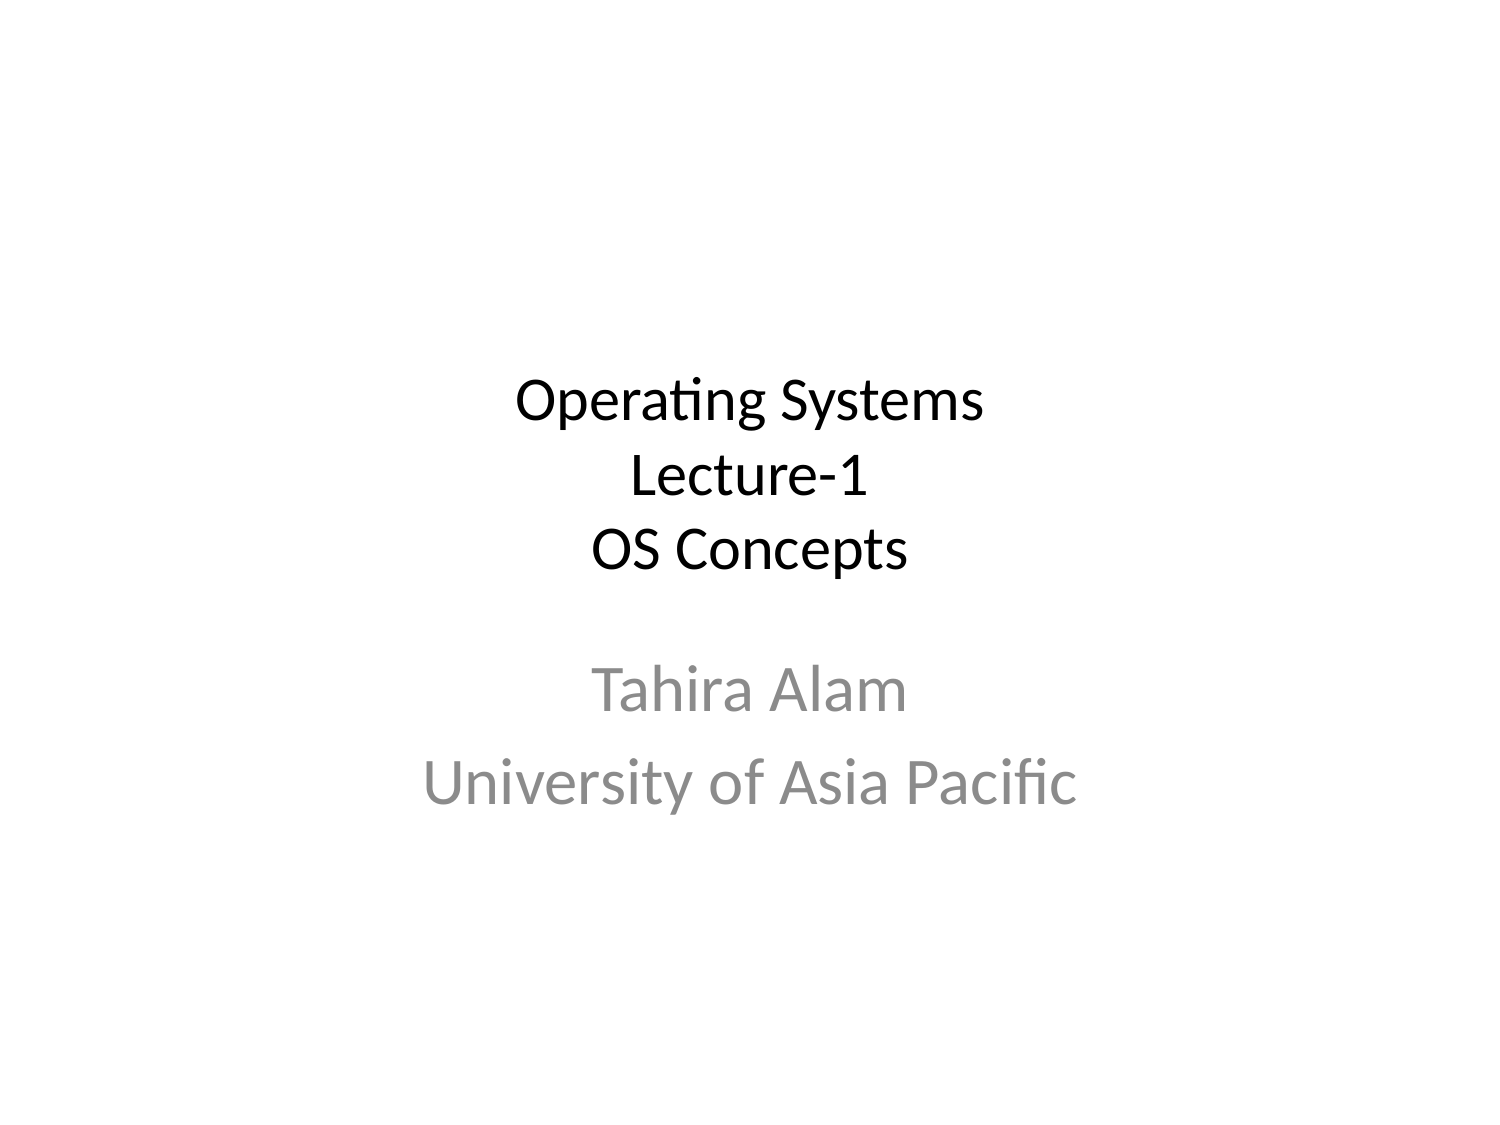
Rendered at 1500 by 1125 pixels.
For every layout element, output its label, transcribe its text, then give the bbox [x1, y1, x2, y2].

title Operating Systems Lecture-1 OS Concepts [112, 349, 1388, 591]
subtitle Tahira Alam University of Asia Pacific [225, 637, 1275, 925]
